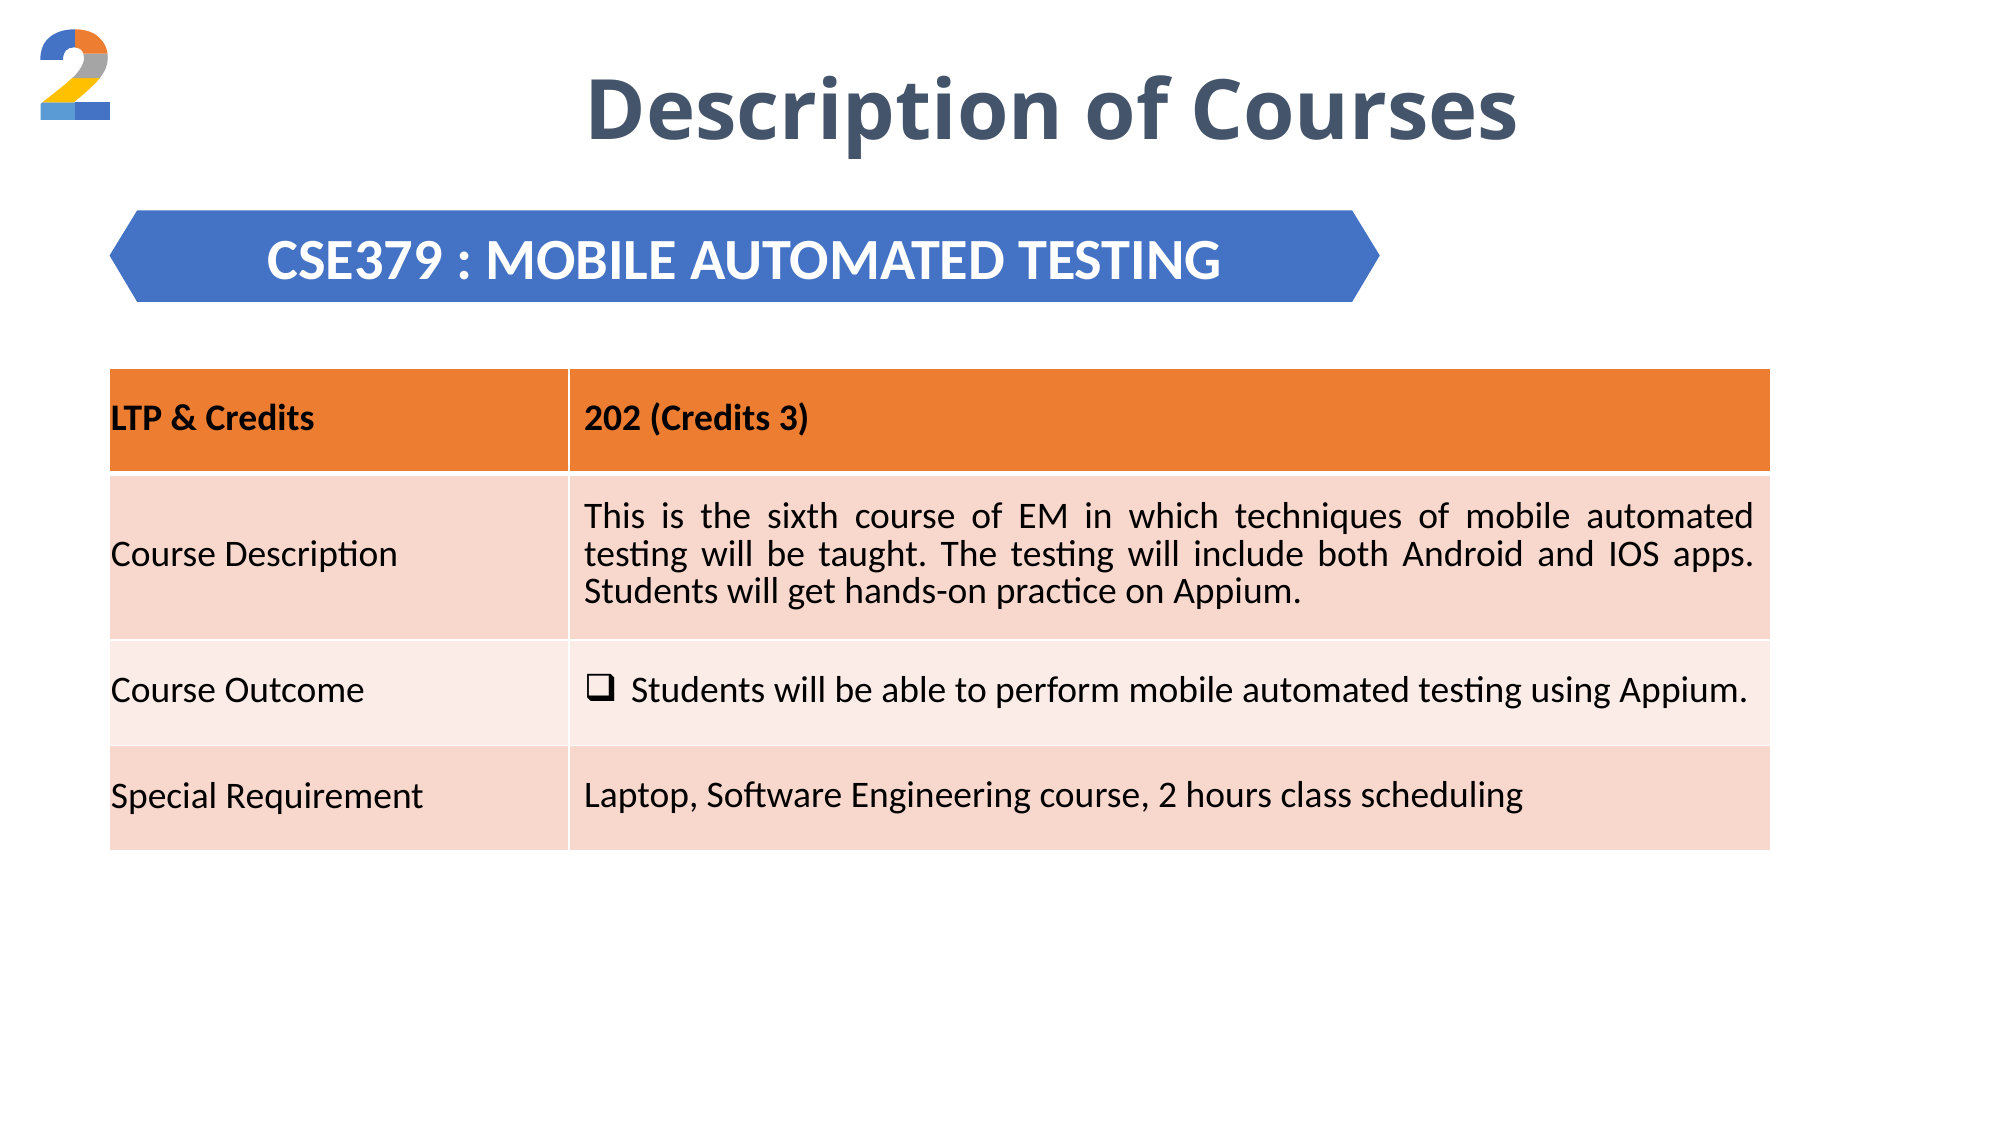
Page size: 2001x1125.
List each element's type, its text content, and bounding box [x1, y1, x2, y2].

table_cell Course Description [110, 476, 568, 639]
table_cell Course Outcome [110, 641, 568, 745]
table_header LTP & Credits [110, 369, 568, 471]
text_box Description of Courses [569, 48, 1535, 164]
table_header 202 (Credits 3) [570, 369, 1770, 471]
table_cell Students will be able to perform mobile automated testing using Appium. [570, 641, 1770, 745]
table_cell Laptop, Software Engineering course, 2 hours class scheduling [570, 746, 1770, 850]
table_cell This is the sixth course of EM in which techniques of mobile automated testing will be taught. The testing will include both Android and IOS apps. Students will get hands-on practice on Appium. [570, 476, 1770, 639]
text_box CSE379 : MOBILE AUTOMATED TESTING [109, 210, 1380, 302]
table_cell Special Requirement [110, 746, 568, 850]
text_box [40, 29, 110, 120]
